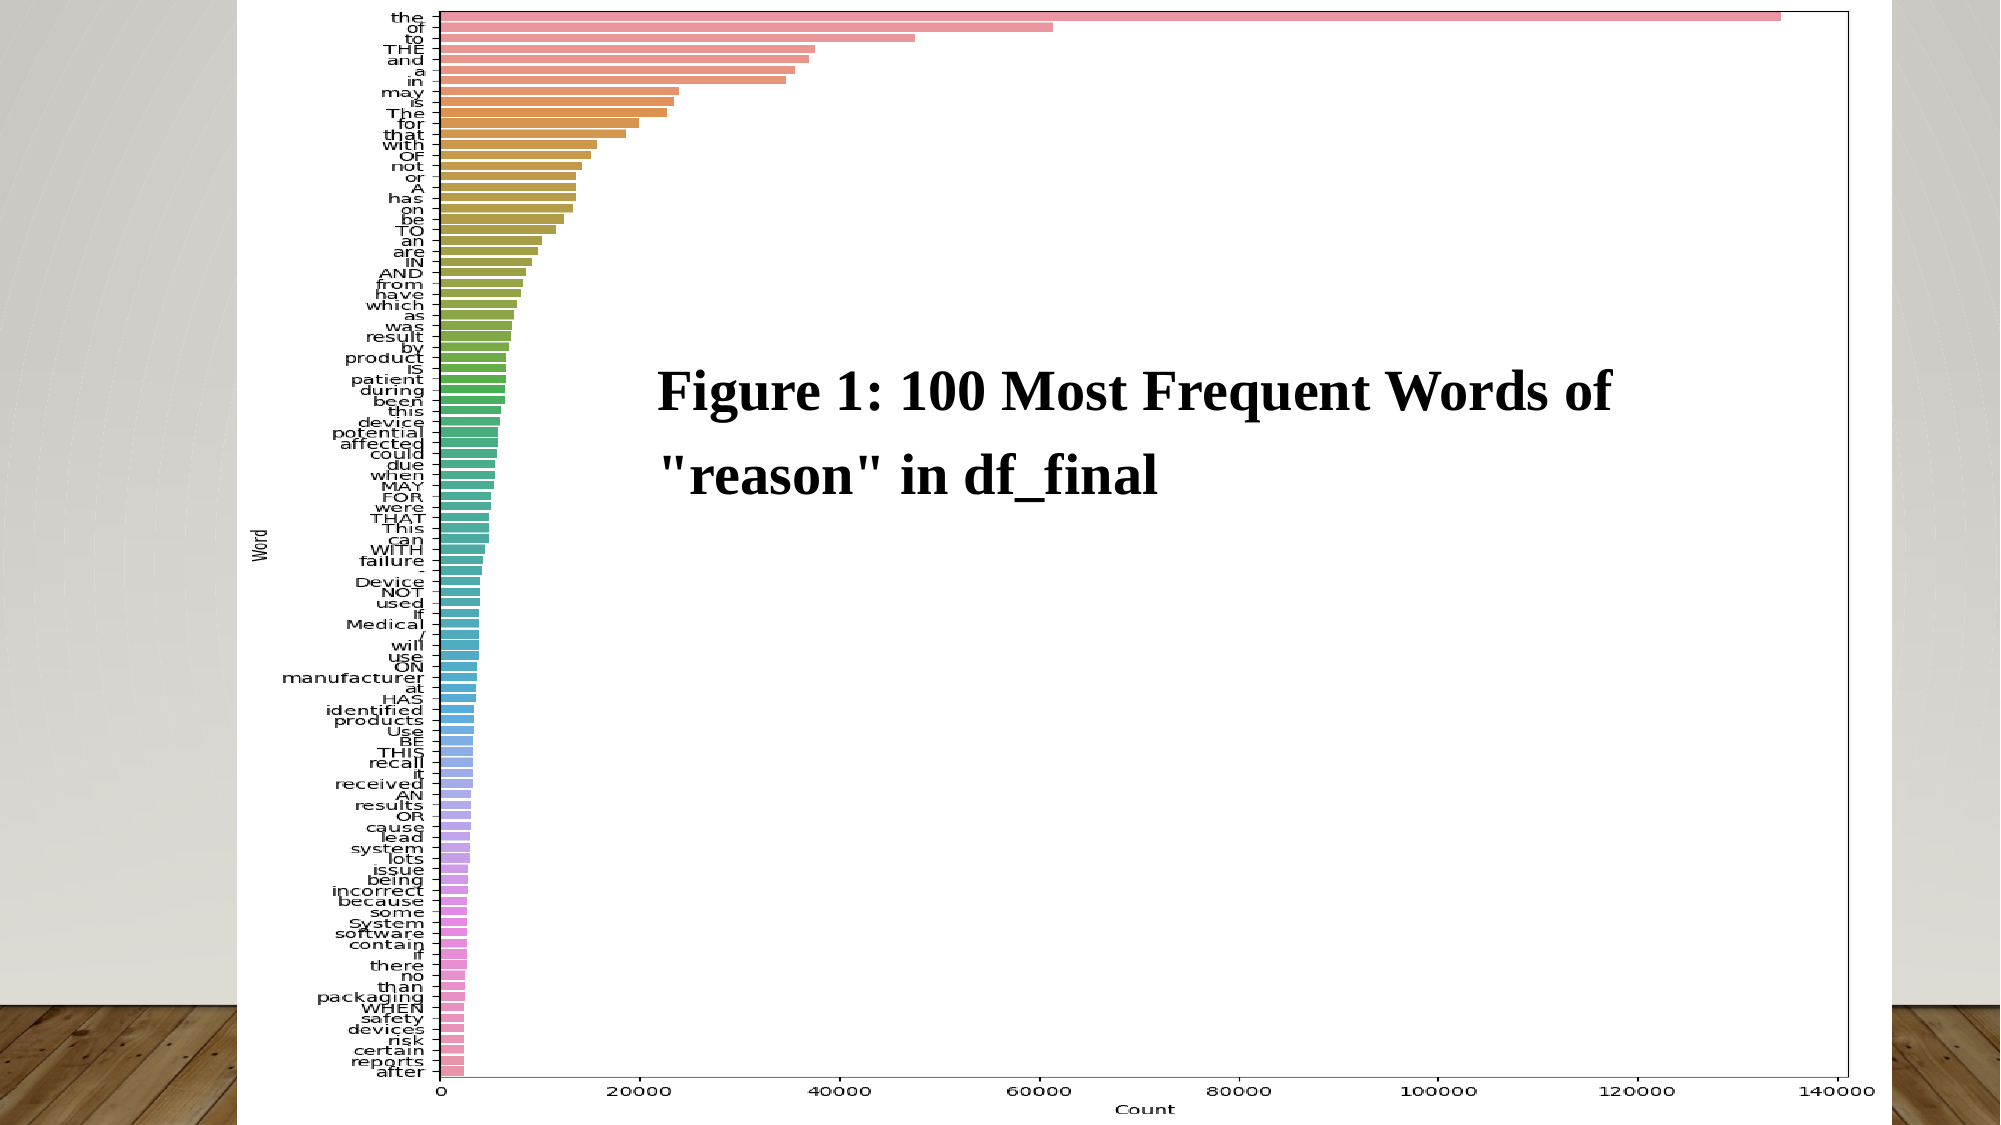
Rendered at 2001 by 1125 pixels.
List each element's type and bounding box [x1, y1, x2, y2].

picture [0, 1005, 237, 1125]
list [237, 0, 1892, 1125]
picture [1892, 1005, 2000, 1125]
